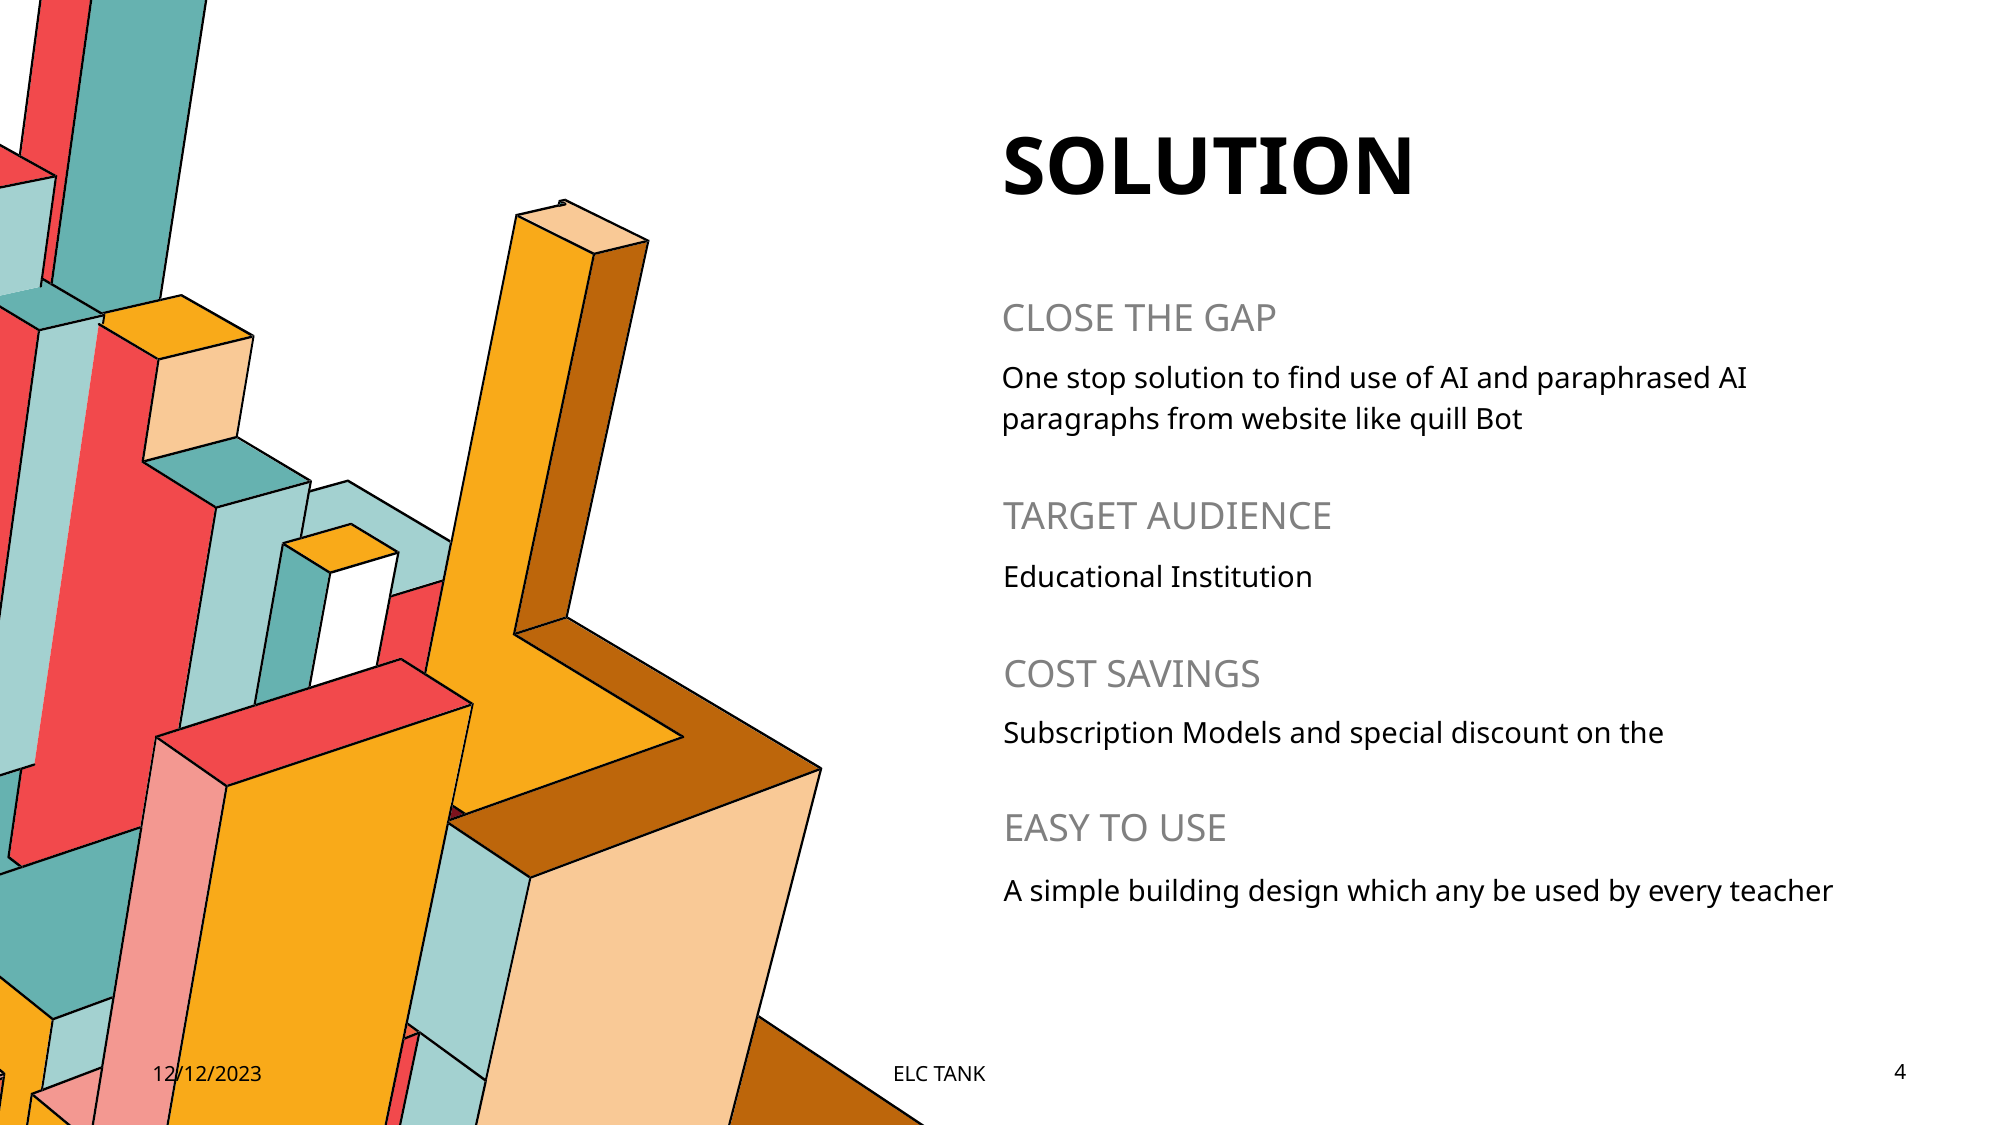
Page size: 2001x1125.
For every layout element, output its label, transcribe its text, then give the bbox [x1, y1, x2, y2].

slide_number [137, 1042, 588, 1103]
footer ELC TANK [878, 1042, 1484, 1103]
list TARGET AUDIENCE [988, 475, 1918, 536]
list One stop solution to find use of AI and paraphrased AI paragraphs from website like quill Bot [986, 345, 1917, 450]
list A simple building design which any be used by every teacher [988, 858, 1919, 963]
list EASY TO USE [988, 787, 1919, 848]
list COST SAVINGS [988, 633, 1919, 693]
list CLOSE THE GAP [986, 277, 1917, 338]
slide_number 4 [1651, 1042, 1922, 1103]
list Subscription Models and special discount on the [988, 700, 1919, 761]
list Educational Institution [988, 544, 1918, 605]
title SOLUTION [987, 59, 1917, 277]
